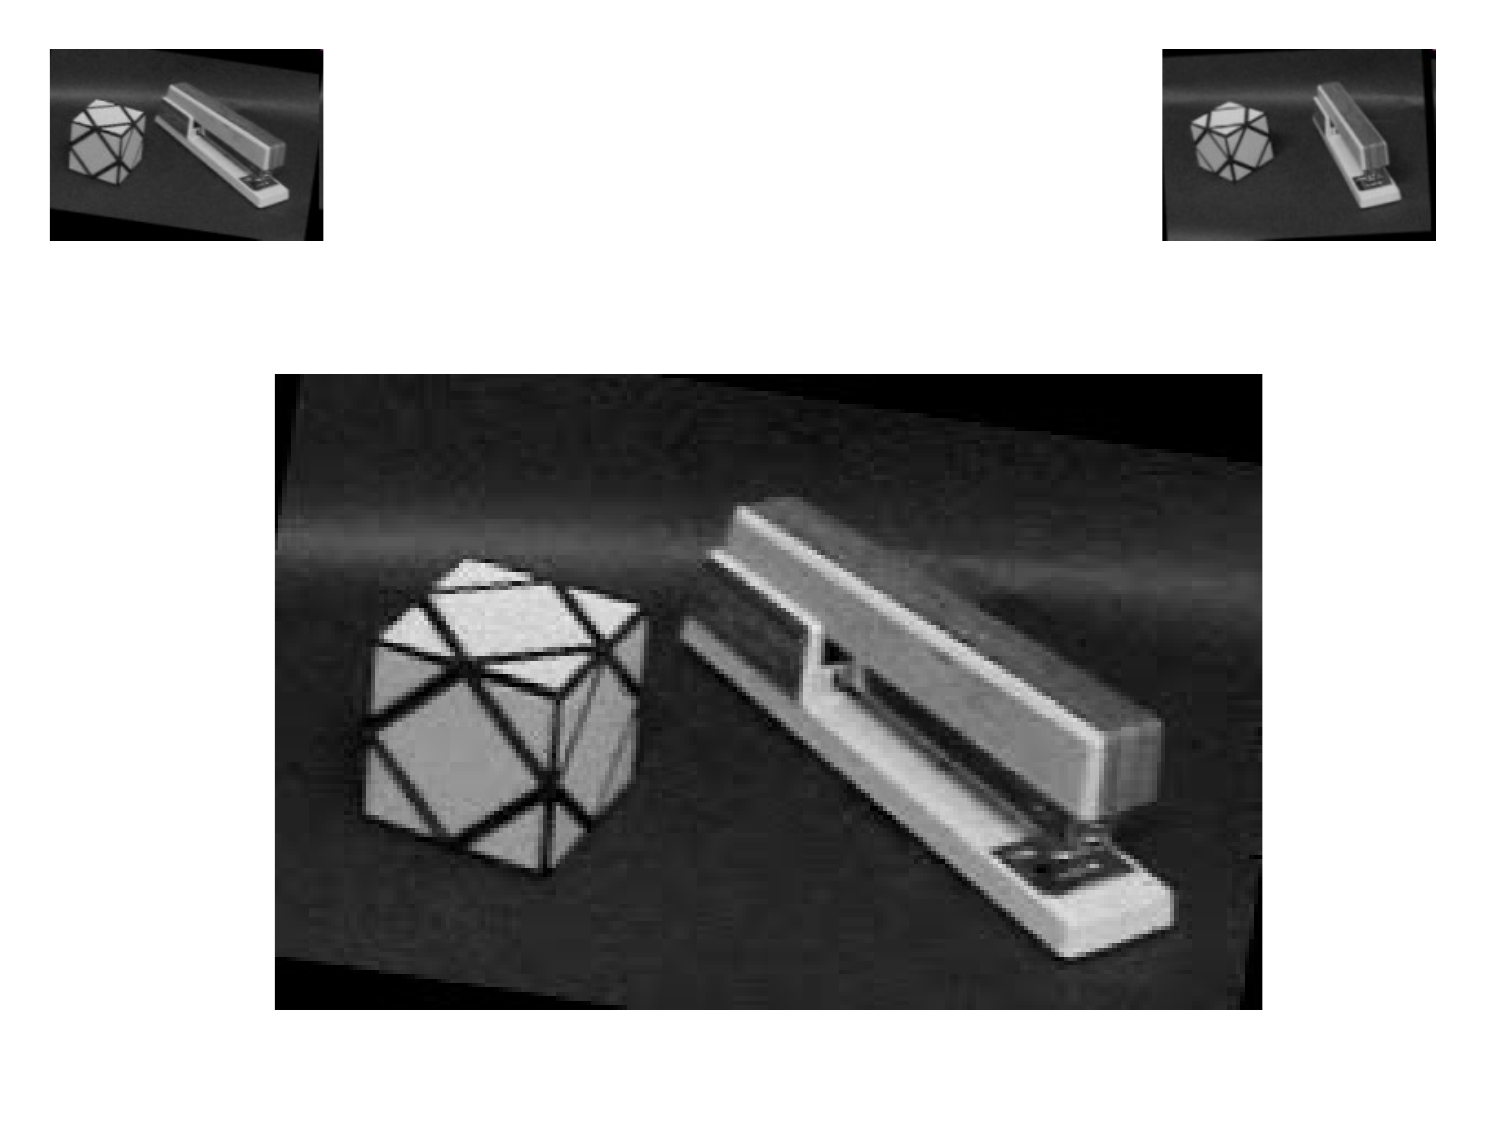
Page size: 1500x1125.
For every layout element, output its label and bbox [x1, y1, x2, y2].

text_box [274, 374, 1263, 1010]
text_box [1162, 49, 1436, 241]
text_box [49, 49, 324, 241]
